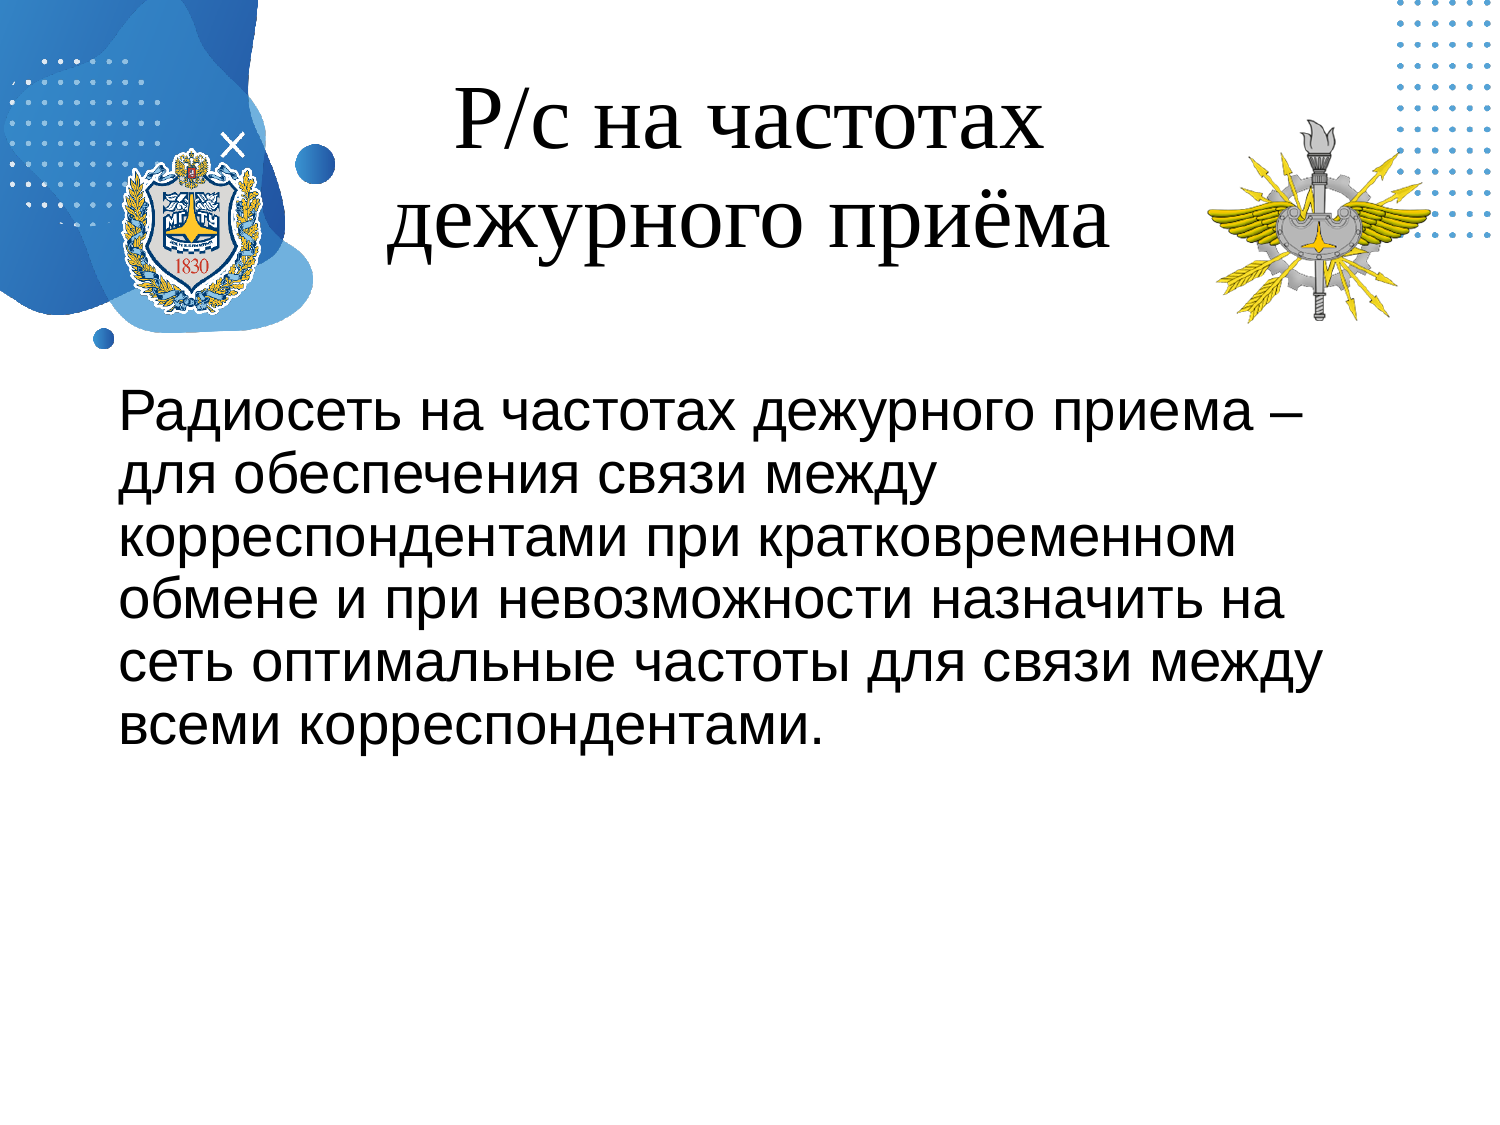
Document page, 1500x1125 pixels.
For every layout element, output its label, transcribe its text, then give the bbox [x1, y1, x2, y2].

picture [1202, 0, 1500, 329]
title Р/с на частотах дежурного приёма [103, 59, 1397, 278]
picture [0, 0, 313, 349]
list Радиосеть на частотах дежурного приема – для обеспечения связи между корреспондентами при кратковременном обмене и при невозможности назначить на сеть оптимальные частоты для связи между всеми корреспондентами. [103, 372, 1397, 1014]
